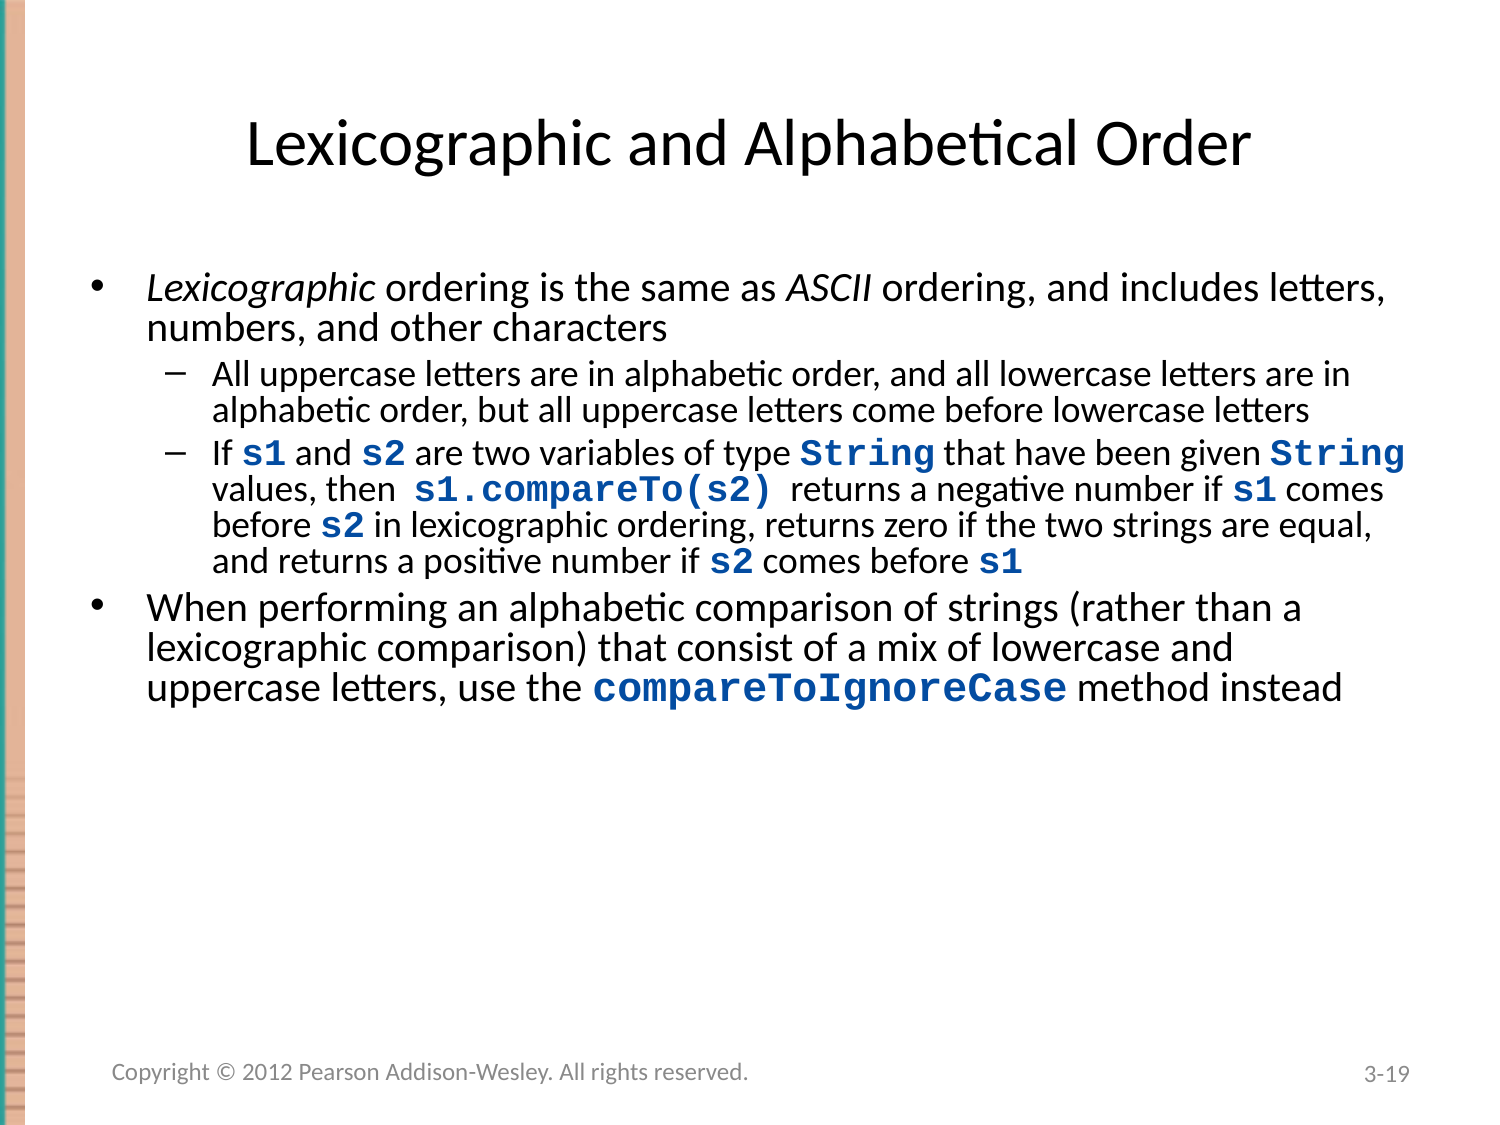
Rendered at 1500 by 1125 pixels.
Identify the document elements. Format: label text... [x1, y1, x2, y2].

list Lexicographic ordering is the same as ASCII ordering, and includes letters, numbers, and other characters All uppercase letters are in alphabetic order, and all lowercase letters are in alphabetic order, but all uppercase letters come before lowercase letters If s1 and s2 are two variables of type String that have been given String values, then s1.compareTo(s2) returns a negative number if s1 comes before s2 in lexicographic ordering, returns zero if the two strings are equal, and returns a positive number if s2 comes before s1 When performing an alphabetic comparison of strings (rather than a lexicographic comparison) that consist of a mix of lowercase and uppercase letters, use the compareToIgnoreCase method instead [74, 262, 1426, 1006]
picture [0, 0, 25, 1125]
slide_number 3-19 [1074, 1042, 1425, 1103]
footer Copyright © 2012 Pearson Addison-Wesley. All rights reserved. [75, 1040, 788, 1100]
title Lexicographic and Alphabetical Order [74, 44, 1426, 233]
